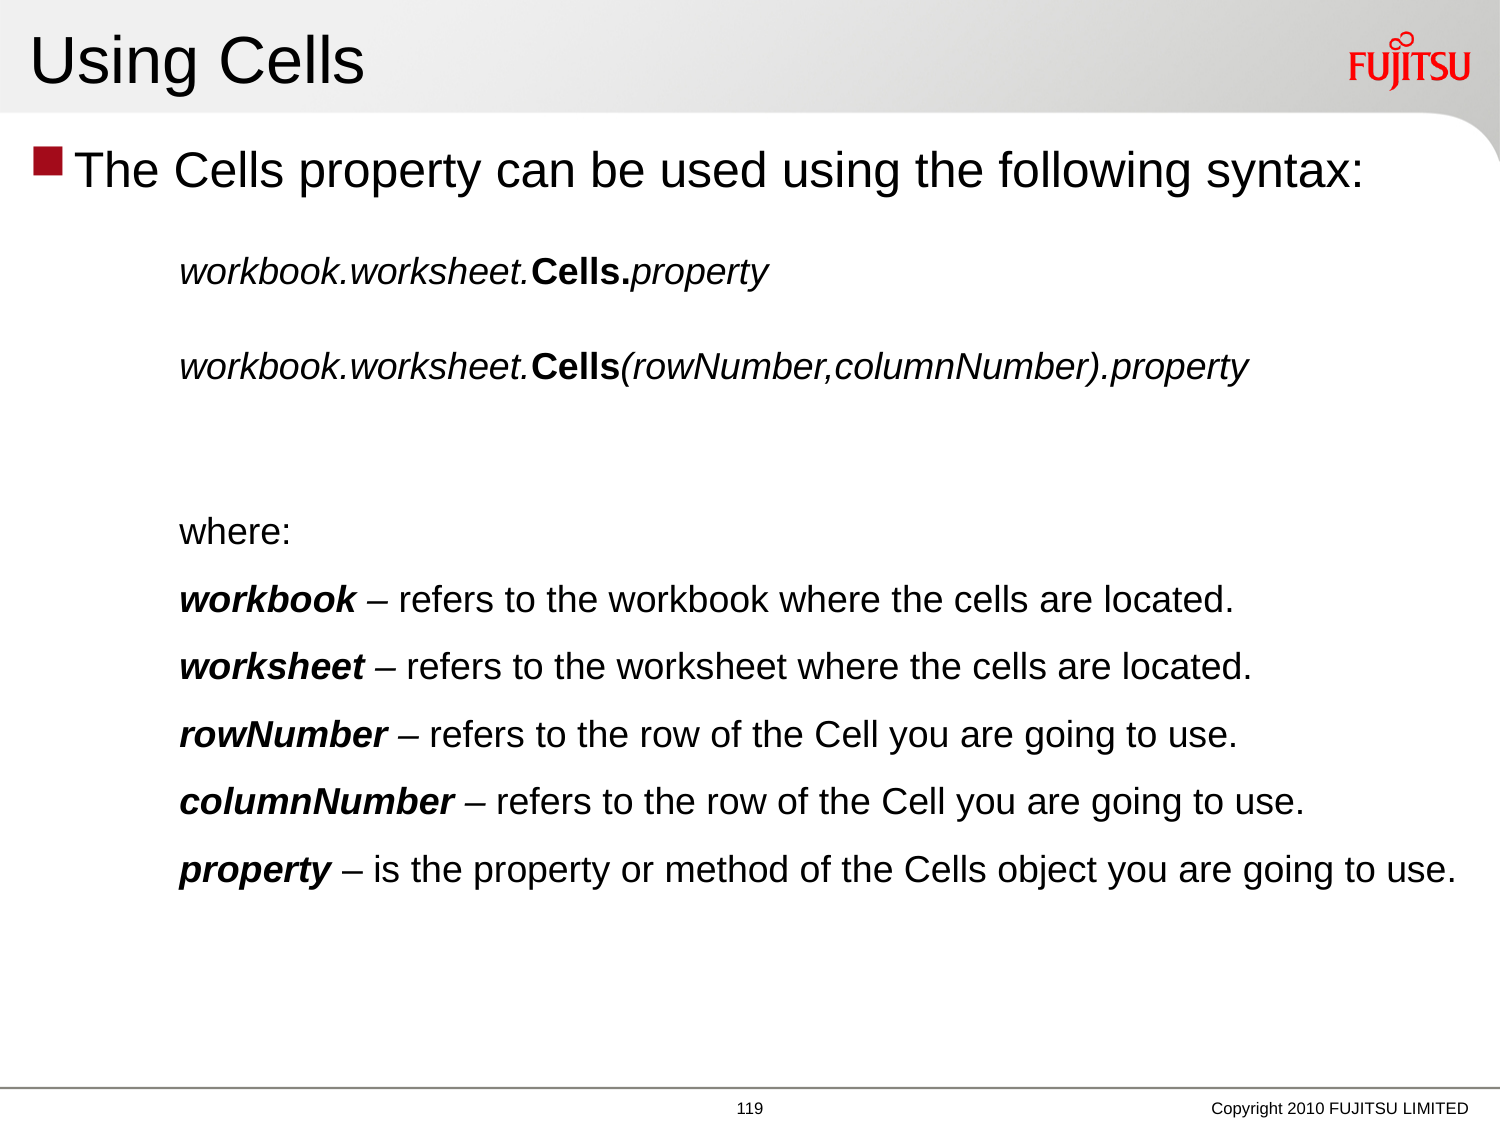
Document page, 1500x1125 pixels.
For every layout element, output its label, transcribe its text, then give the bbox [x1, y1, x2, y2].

list The Cells property can be used using the following syntax: workbook.worksheet.Cells.property workbook.worksheet.Cells(rowNumber,columnNumber).property where: workbook – refers to the workbook where the cells are located. worksheet – refers to the worksheet where the cells are located. rowNumber – refers to the row of the Cell you are going to use. columnNumber – refers to the row of the Cell you are going to use. property – is the property or method of the Cells object you are going to use. [29, 137, 1471, 1059]
picture [0, 0, 1500, 176]
footer Copyright 2010 FUJITSU LIMITED [809, 1091, 1470, 1125]
title Using Cells [29, 0, 1319, 115]
